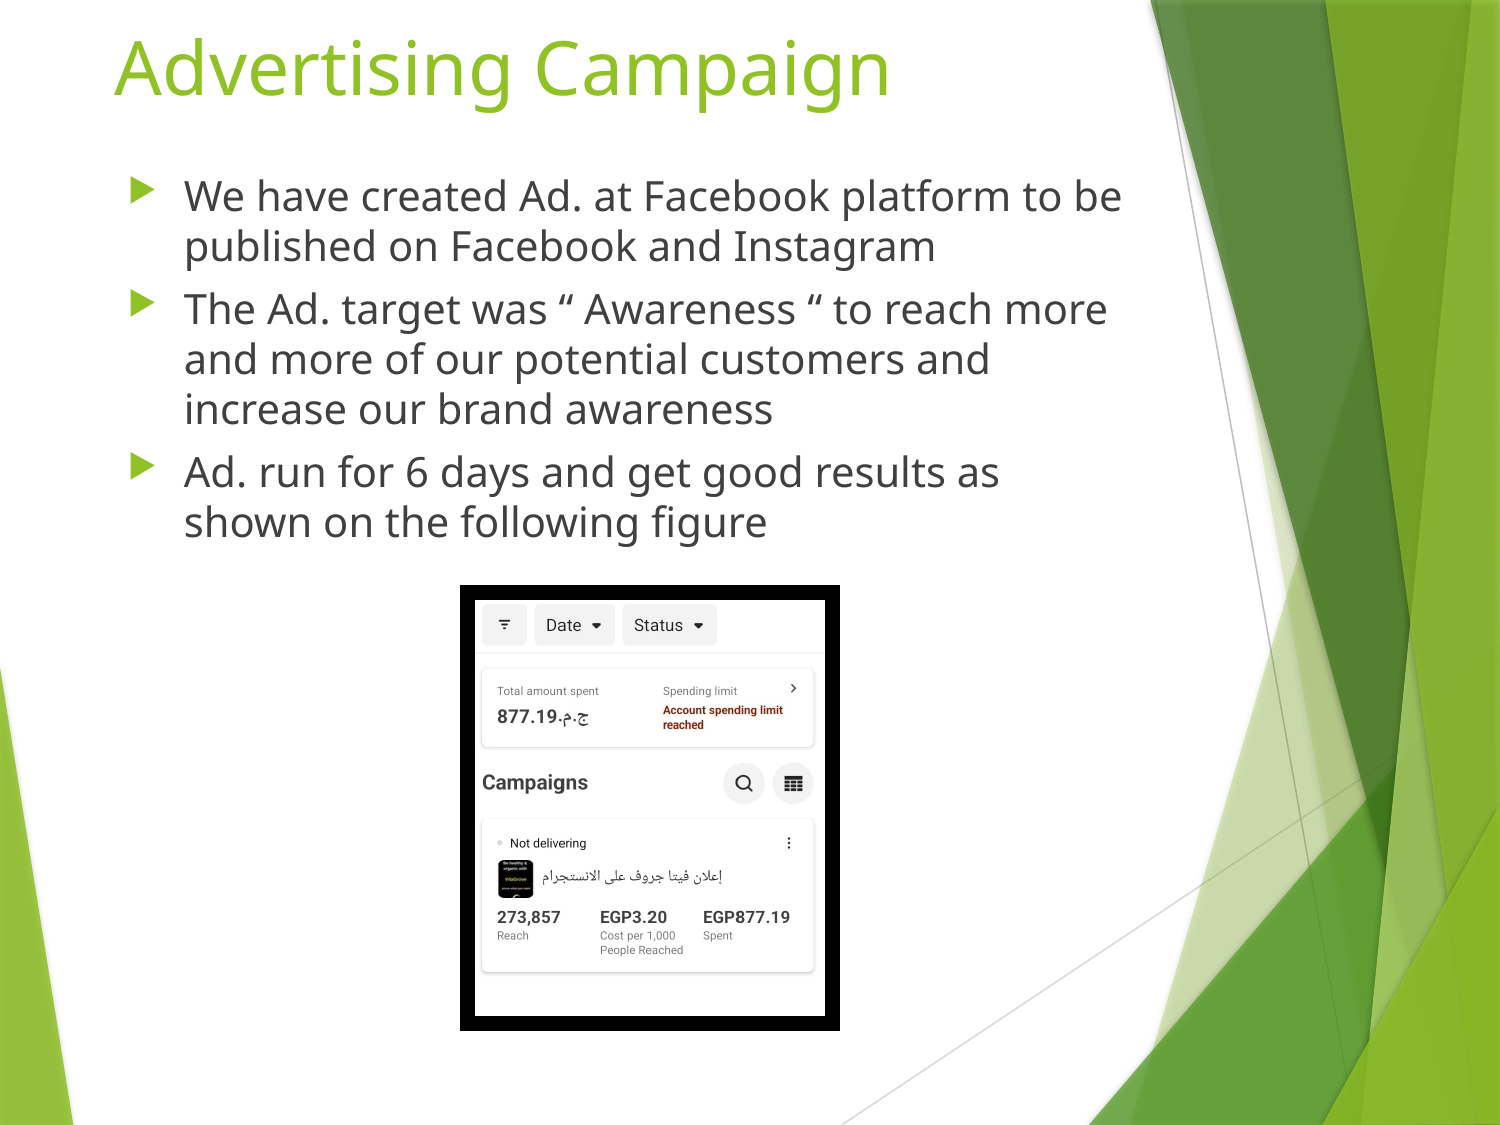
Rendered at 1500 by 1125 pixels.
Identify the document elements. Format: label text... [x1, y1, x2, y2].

picture [474, 599, 826, 1017]
title Advertising Campaign [99, 12, 1142, 163]
list We have created Ad. at Facebook platform to be published on Facebook and Instagram The Ad. target was “ Awareness “ to reach more and more of our potential customers and increase our brand awareness Ad. run for 6 days and get good results as shown on the following figure [112, 162, 1154, 881]
